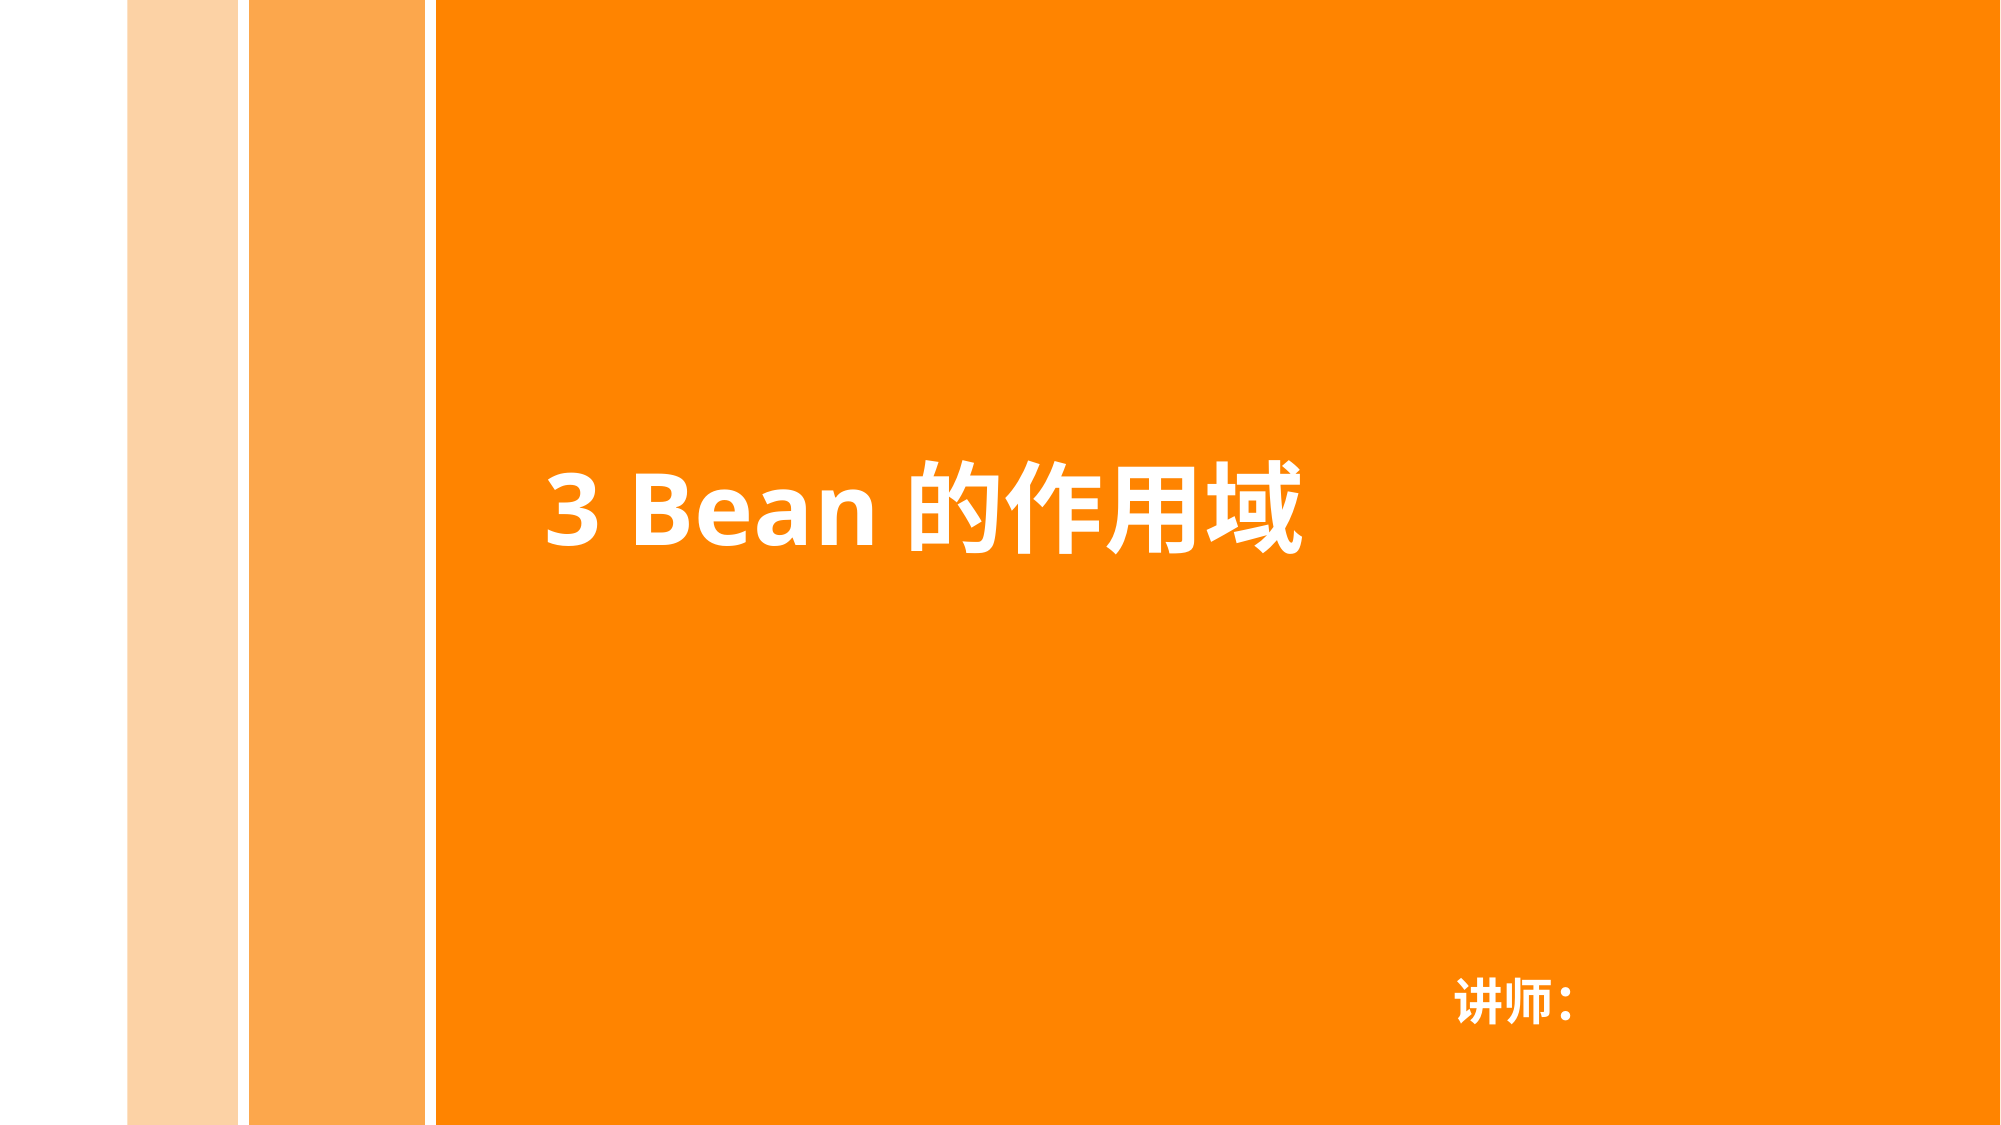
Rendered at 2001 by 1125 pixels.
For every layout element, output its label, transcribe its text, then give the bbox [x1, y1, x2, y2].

picture [249, 0, 425, 1125]
title 3 Bean的作用域 [529, 404, 1794, 623]
picture [436, 0, 2001, 1125]
picture [127, 0, 238, 1125]
